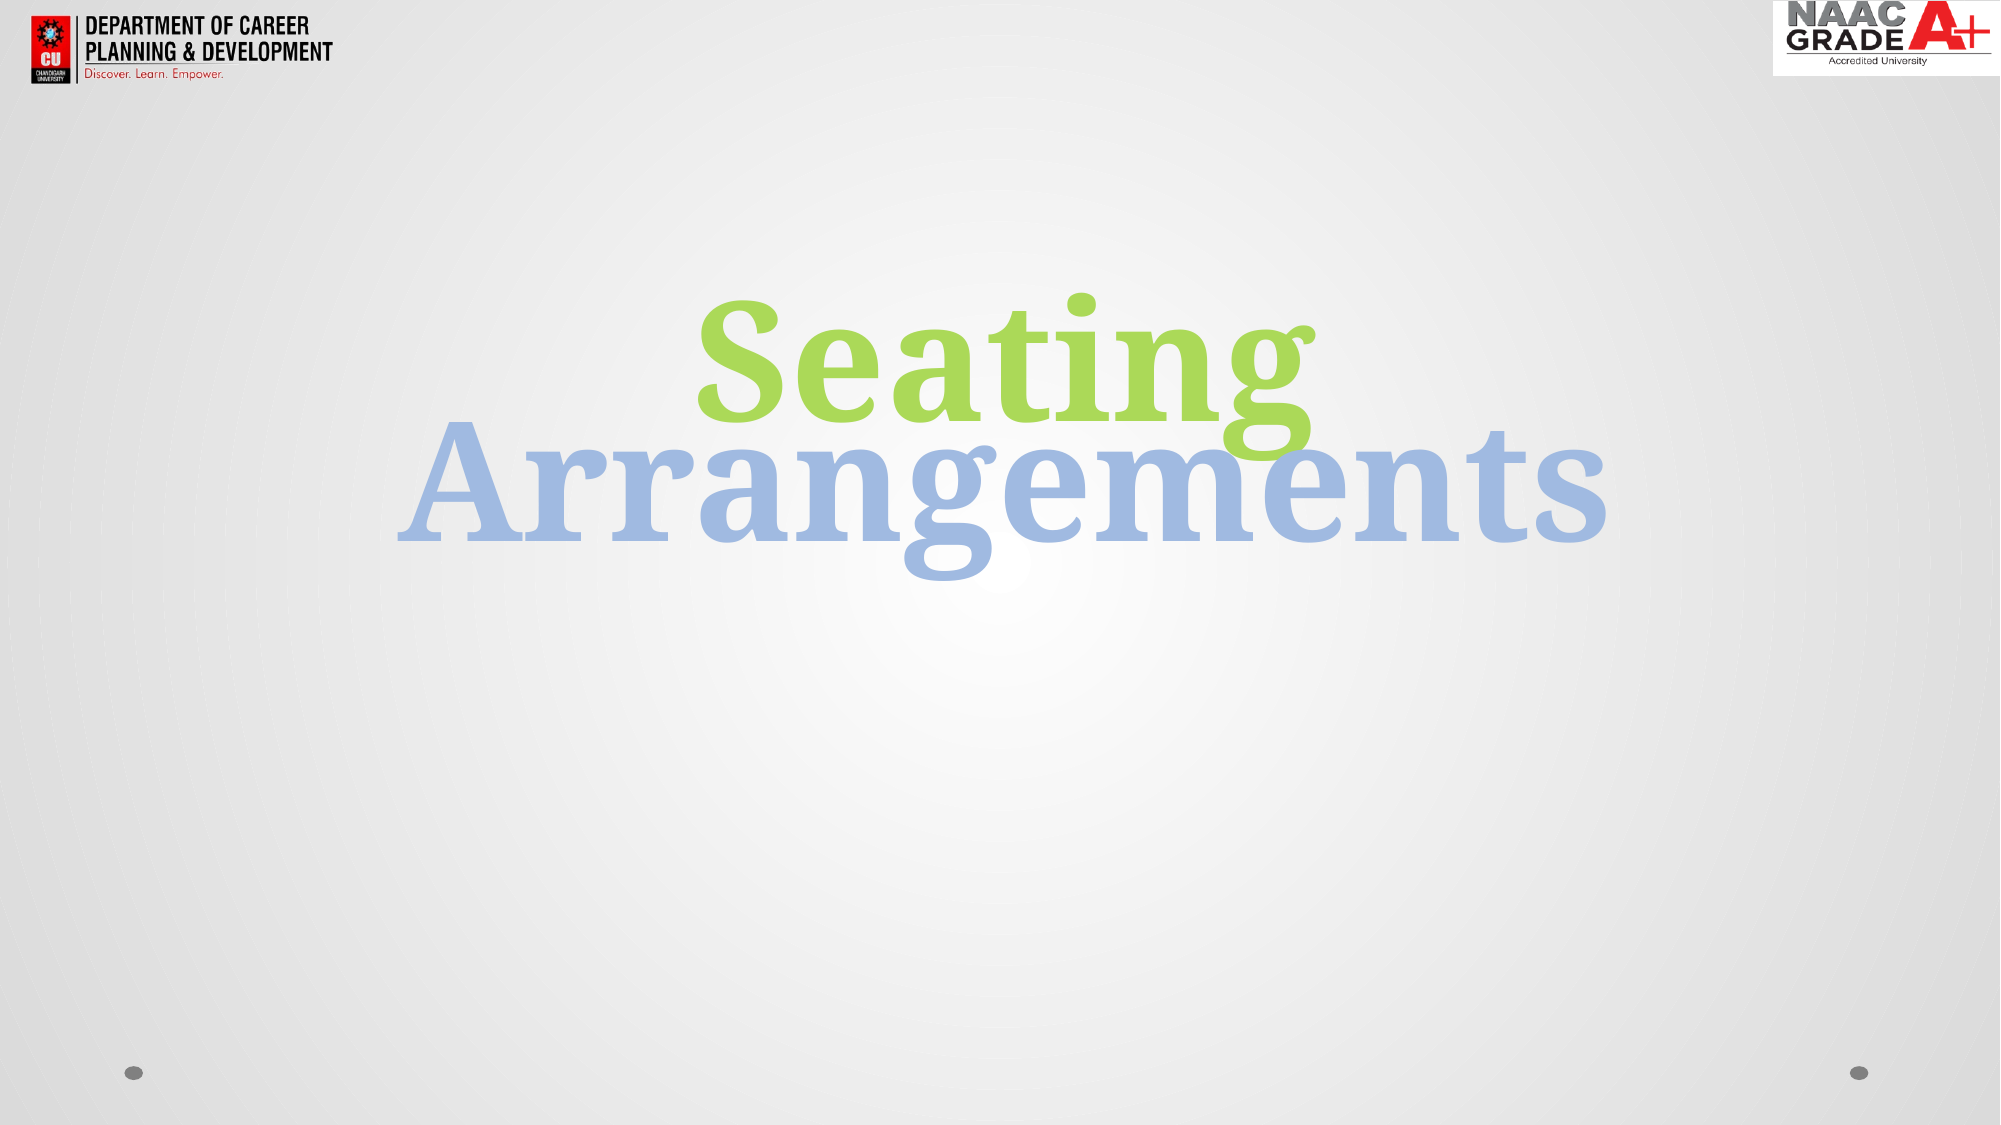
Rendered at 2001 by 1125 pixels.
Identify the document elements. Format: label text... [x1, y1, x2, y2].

picture [1772, 1, 2000, 76]
title Seating Arrangements [84, 175, 1927, 704]
picture [23, 0, 349, 100]
